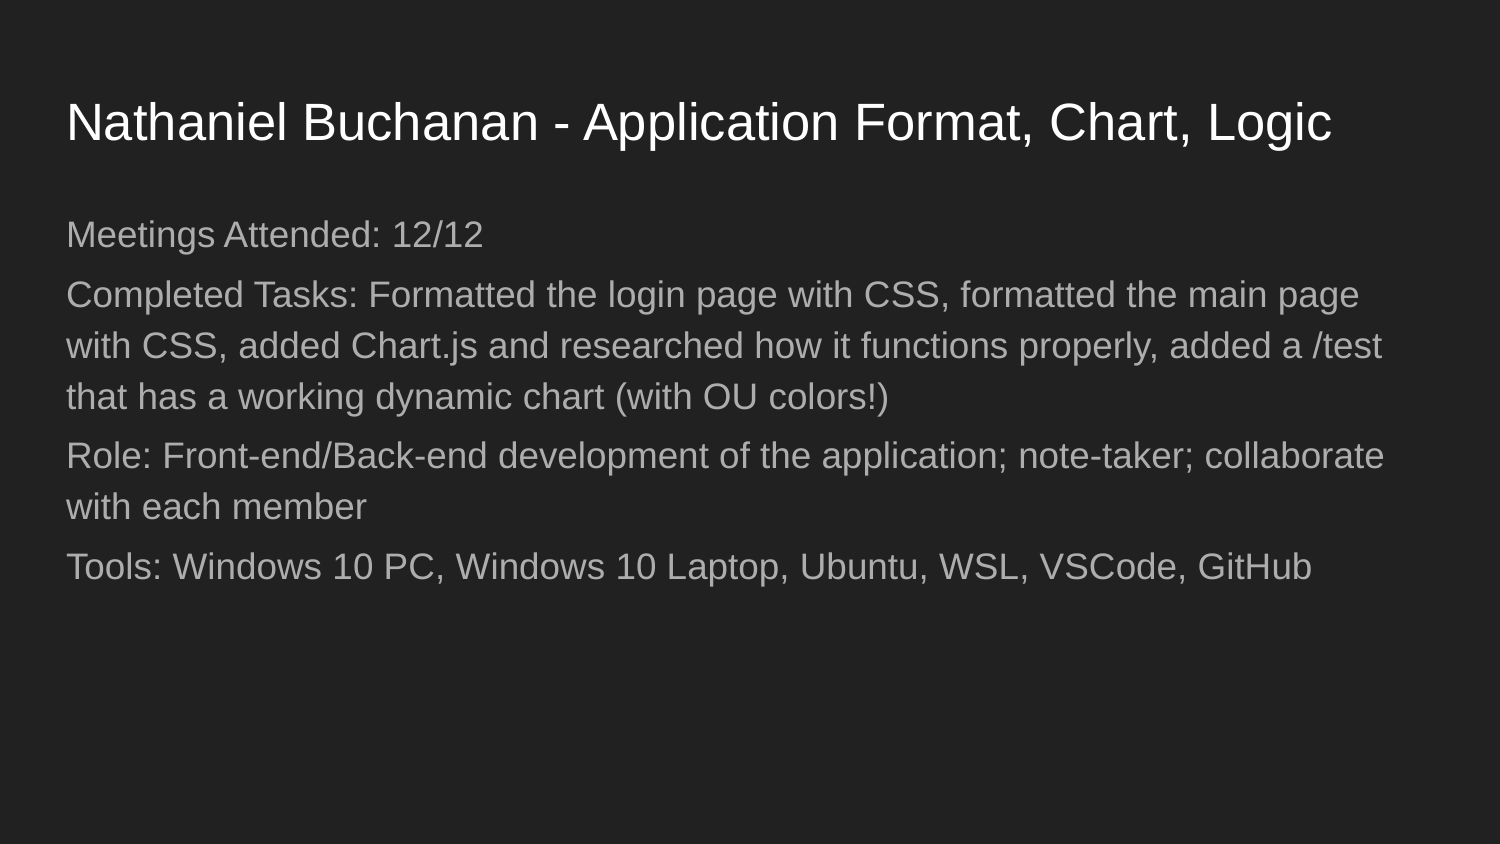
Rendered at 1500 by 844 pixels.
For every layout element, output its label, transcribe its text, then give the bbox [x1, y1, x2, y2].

list Meetings Attended: 12/12 Completed Tasks: Formatted the login page with CSS, formatted the main page with CSS, added Chart.js and researched how it functions properly, added a /test that has a working dynamic chart (with OU colors!) Role: Front-end/Back-end development of the application; note-taker; collaborate with each member Tools: Windows 10 PC, Windows 10 Laptop, Ubuntu, WSL, VSCode, GitHub [51, 189, 1449, 750]
title Nathaniel Buchanan - Application Format, Chart, Logic [51, 72, 1460, 167]
